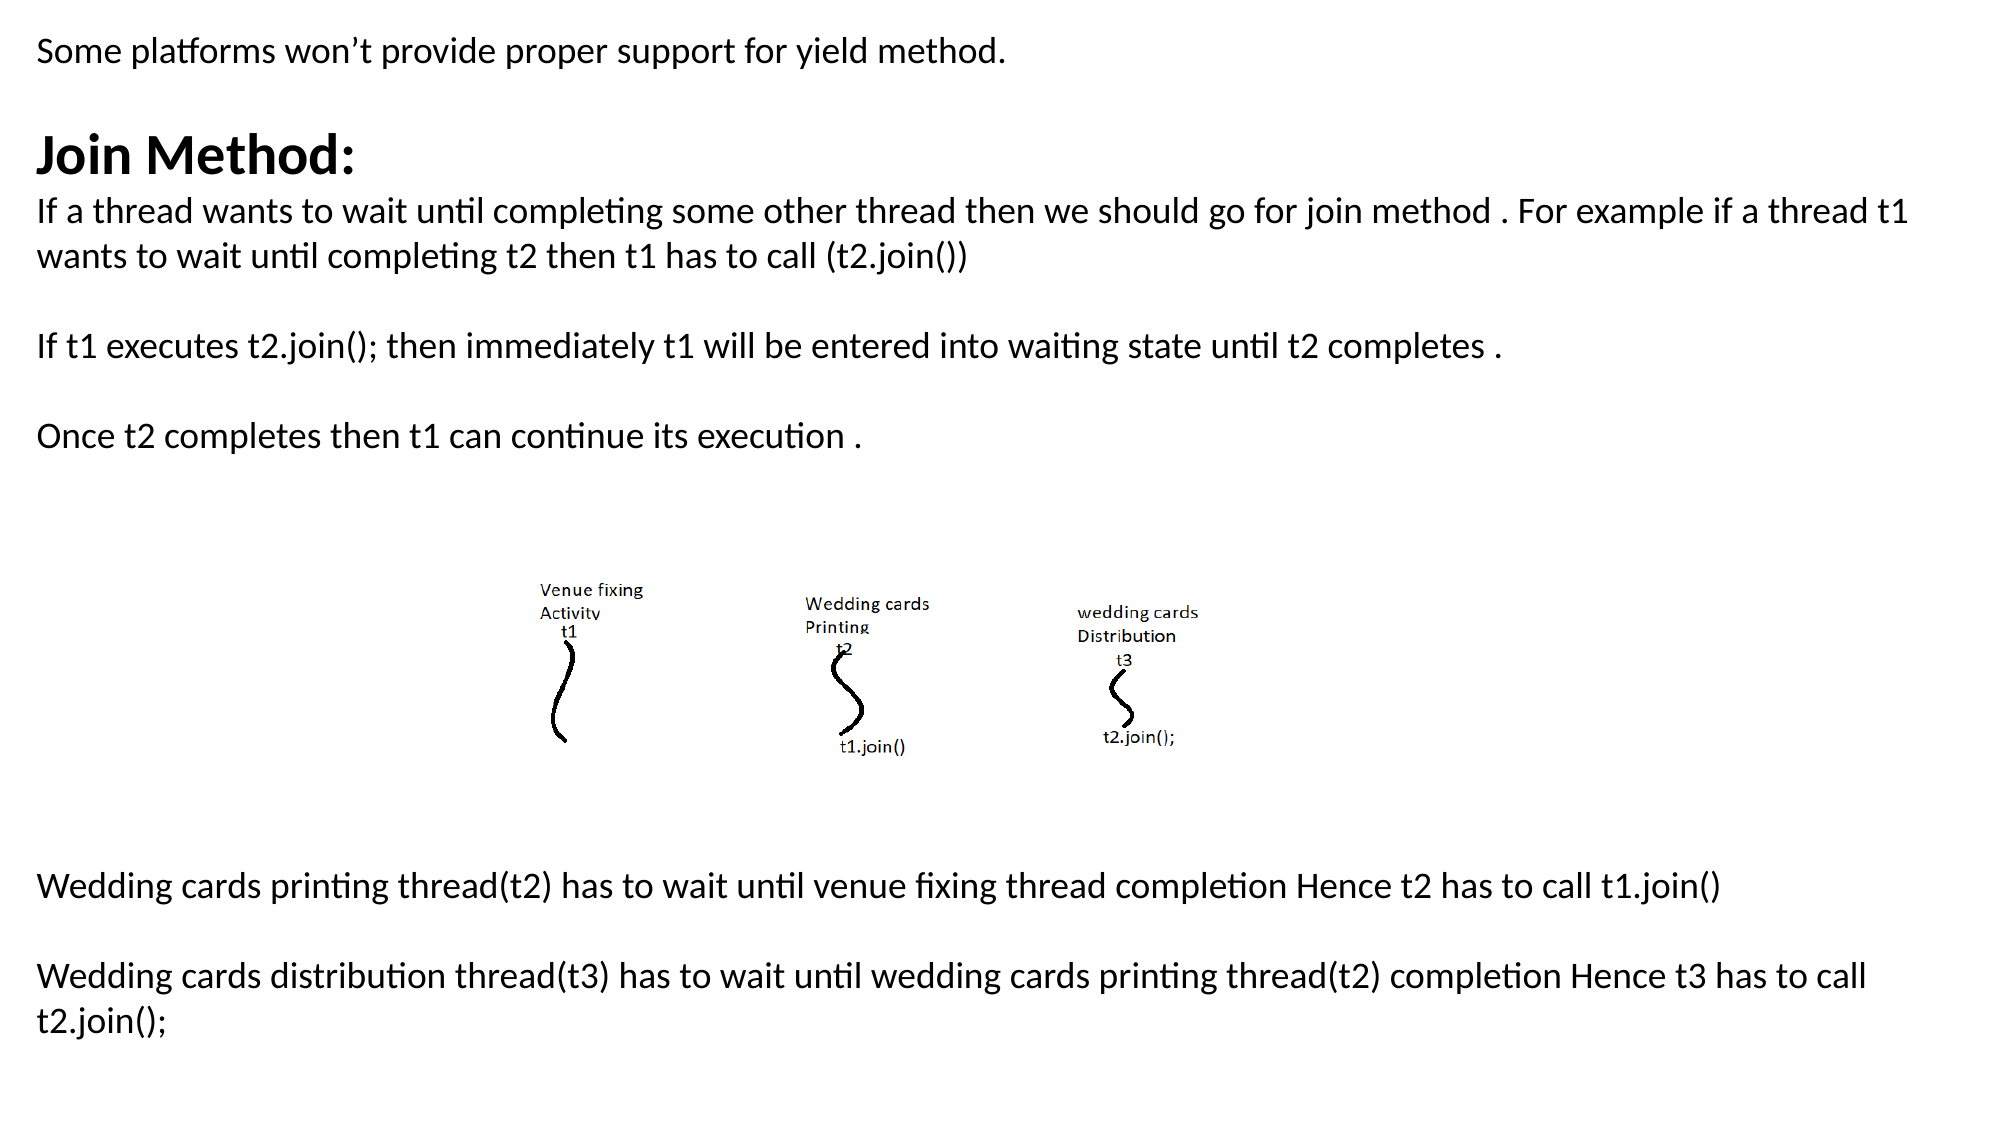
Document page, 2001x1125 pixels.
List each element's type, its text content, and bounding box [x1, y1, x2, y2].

text_box Some platforms won’t provide proper support for yield method. Join Method: If a thread wants to wait until completing some other thread then we should go for join method . For example if a thread t1 wants to wait until completing t2 then t1 has to call (t2.join()) If t1 executes t2.join(); then immediately t1 will be entered into waiting state until t2 completes . Once t2 completes then t1 can continue its execution . Wedding cards printing thread(t2) has to wait until venue fixing thread completion Hence t2 has to call t1.join() Wedding cards distribution thread(t3) has to wait until wedding cards printing thread(t2) completion Hence t3 has to call t2.join(); [21, 18, 1977, 1125]
picture [519, 537, 1235, 833]
